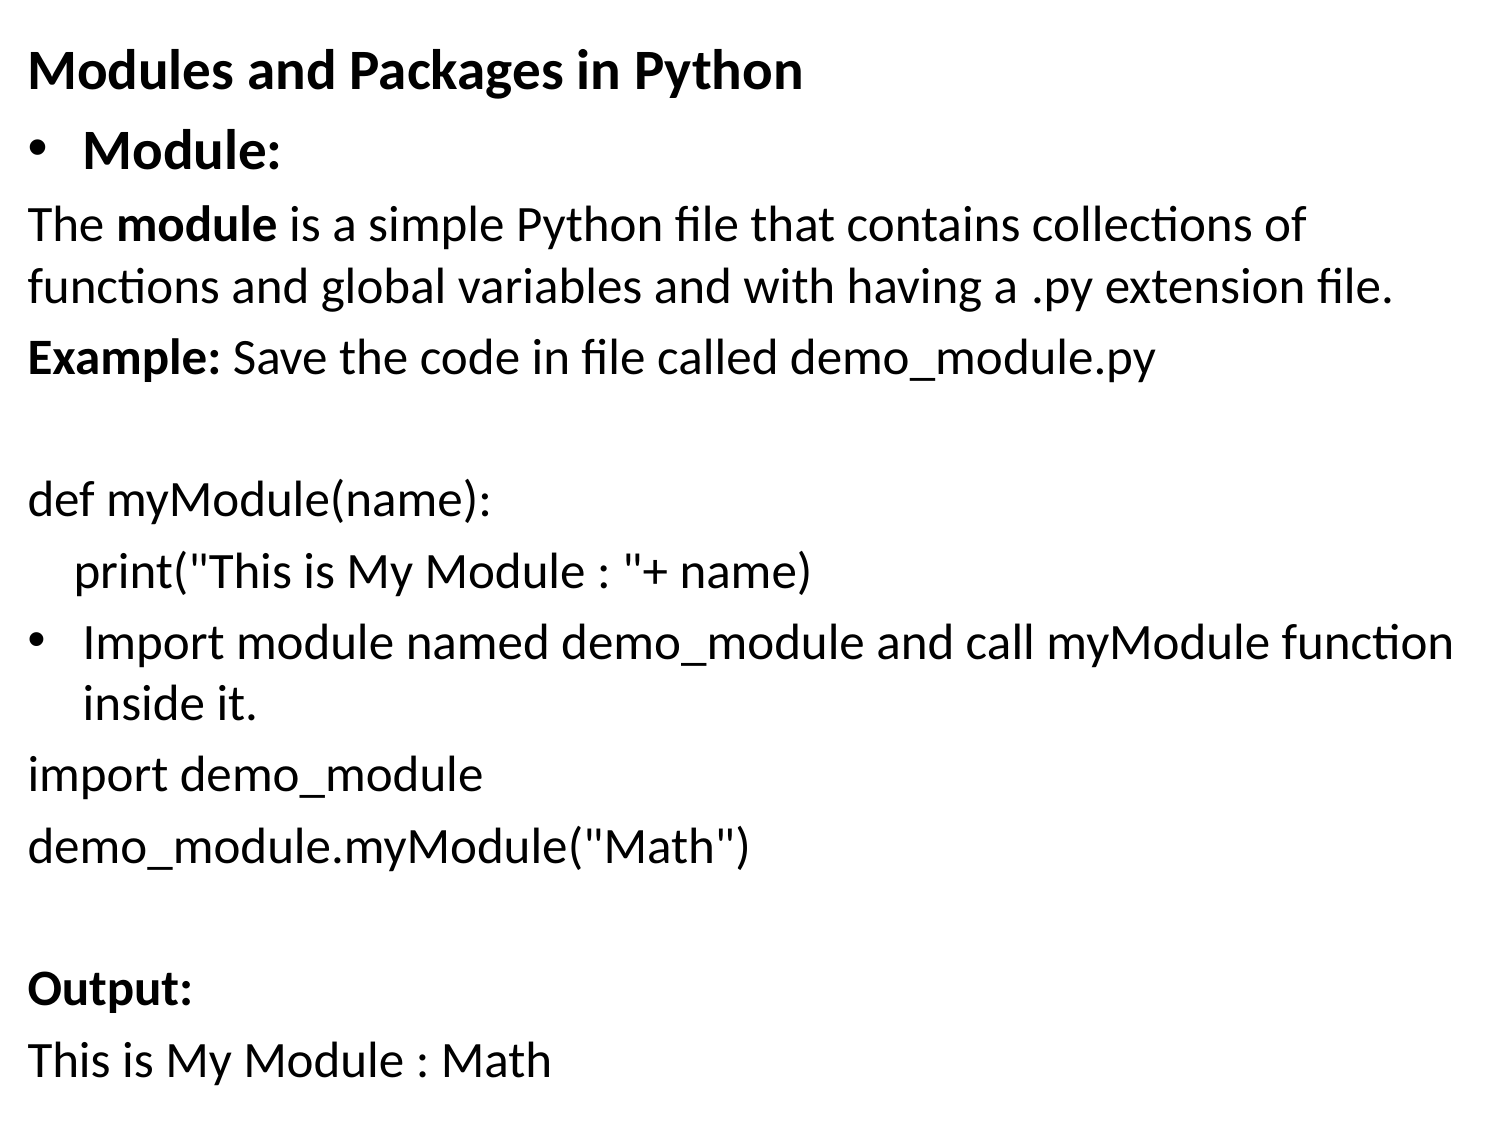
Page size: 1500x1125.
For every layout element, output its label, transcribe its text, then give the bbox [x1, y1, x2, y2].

list Modules and Packages in Python Module: The module is a simple Python file that contains collections of functions and global variables and with having a .py extension file. Example: Save the code in file called demo_module.py def myModule(name): print("This is My Module : "+ name) Import module named demo_module and call myModule function inside it. import demo_module demo_module.myModule("Math") Output: This is My Module : Math [12, 24, 1488, 1100]
